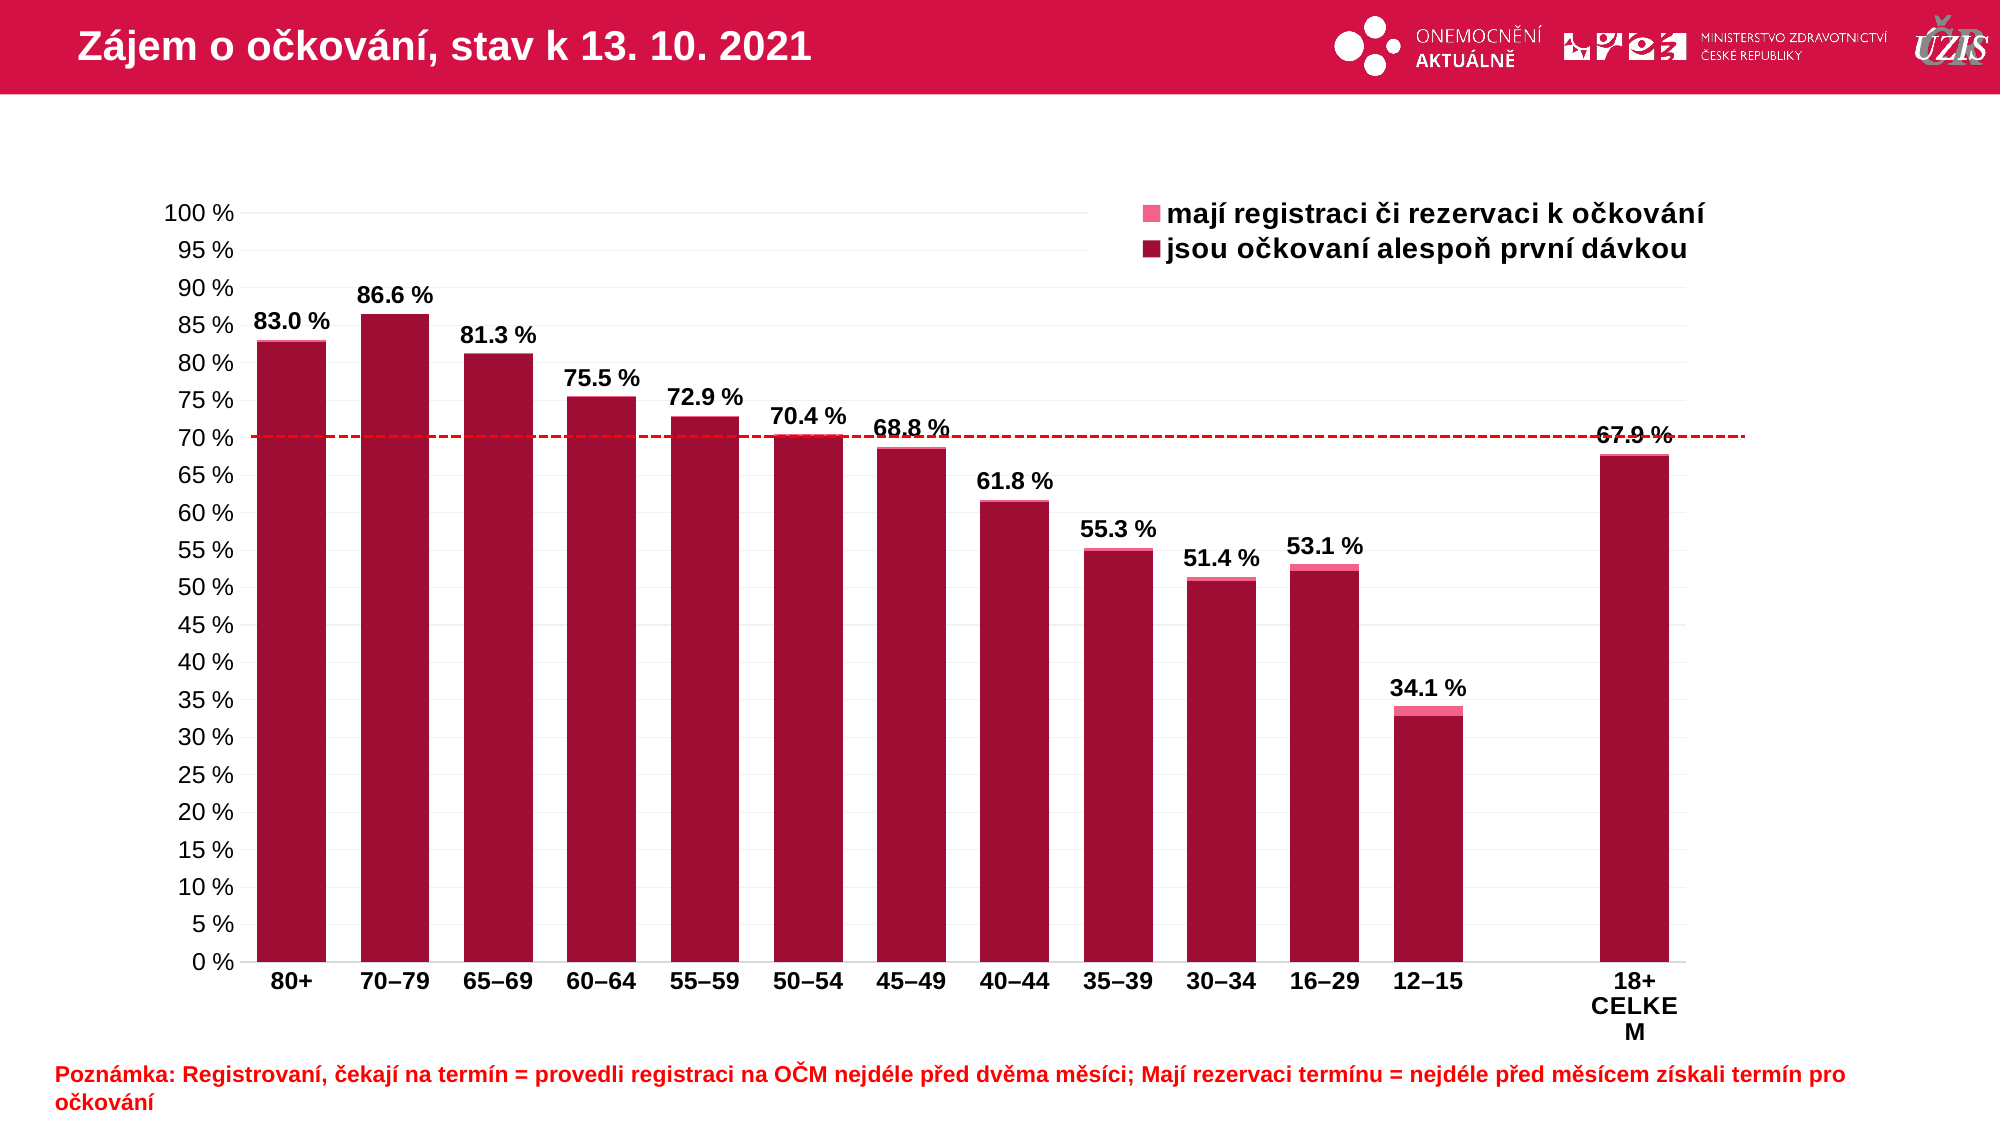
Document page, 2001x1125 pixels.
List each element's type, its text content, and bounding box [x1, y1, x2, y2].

chart [163, 186, 1796, 1046]
text_box Poznámka: Registrovaní, čekají na termín = provedli registraci na OČM nejdéle před dvěma měsíci; Mají rezervaci termínu = nejdéle před měsícem získali termín pro očkování [40, 1052, 1962, 1123]
picture [1334, 16, 1542, 76]
picture [1563, 31, 1888, 60]
picture [1915, 15, 1989, 66]
title Zájem o očkování, stav k 13. 10. 2021 [62, 0, 948, 95]
